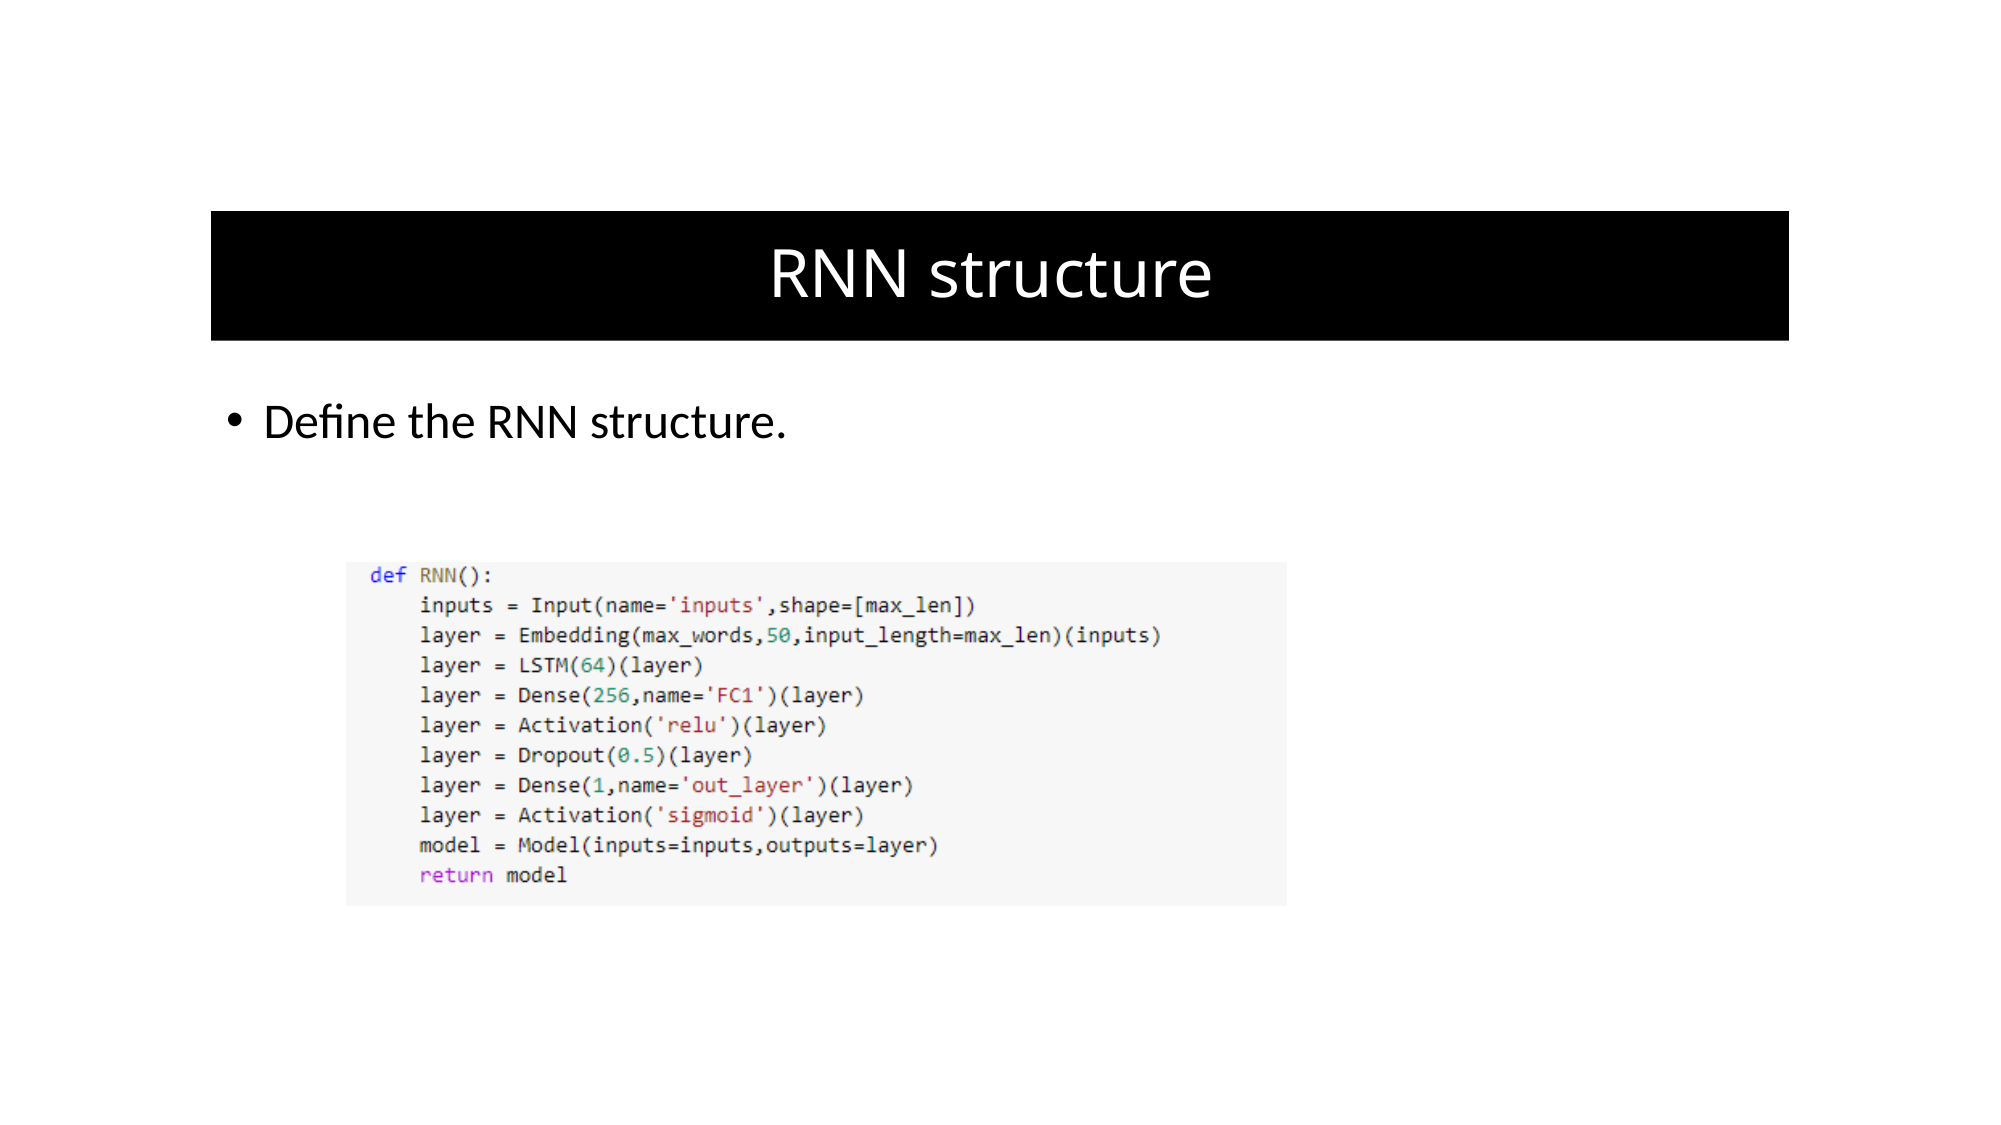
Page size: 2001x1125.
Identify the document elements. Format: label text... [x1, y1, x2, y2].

title RNN structure [211, 211, 1789, 341]
list Define the RNN structure. [211, 387, 1789, 640]
picture [346, 562, 1287, 914]
